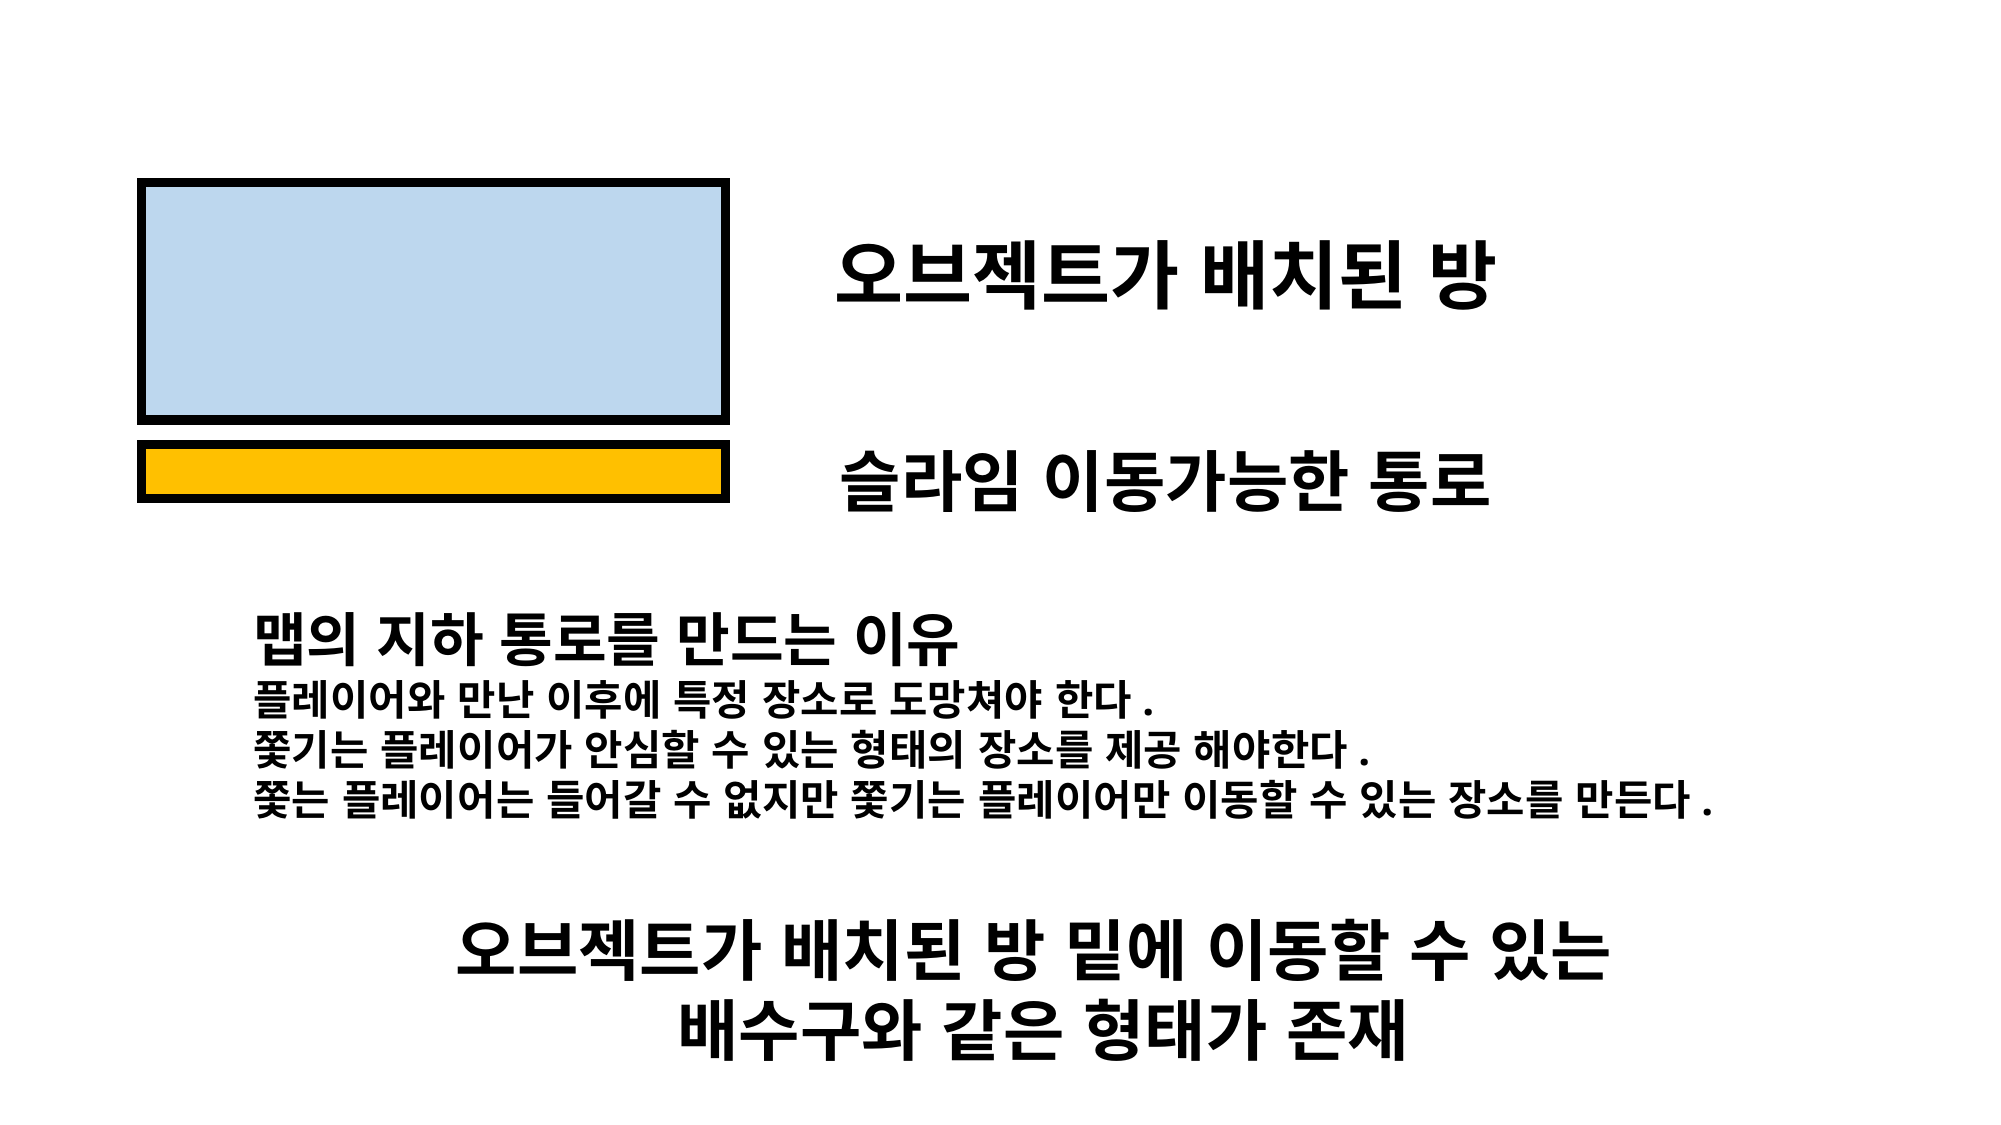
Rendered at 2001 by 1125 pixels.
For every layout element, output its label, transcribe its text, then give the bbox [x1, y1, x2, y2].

text_box 오브젝트가 배치된 방 [819, 221, 1513, 327]
text_box [141, 182, 727, 421]
text_box [141, 444, 727, 500]
text_box 오브젝트가 배치된 방 밑에 이동할 수 있는 배수구와 같은 형태가 존재 [440, 901, 1648, 1077]
text_box 슬라임 이동가능한 통로 [824, 432, 1508, 527]
text_box 맵의 지하 통로를 만드는 이유 플레이어와 만난 이후에 특정 장소로 도망쳐야 한다. 쫓기는 플레이어가 안심할 수 있는 형태의 장소를 제공 해야한다. 쫓는 플레이어는 들어갈 수 없지만 쫓기는 플레이어만 이동할 수 있는 장소를 만든다. [238, 596, 1729, 832]
